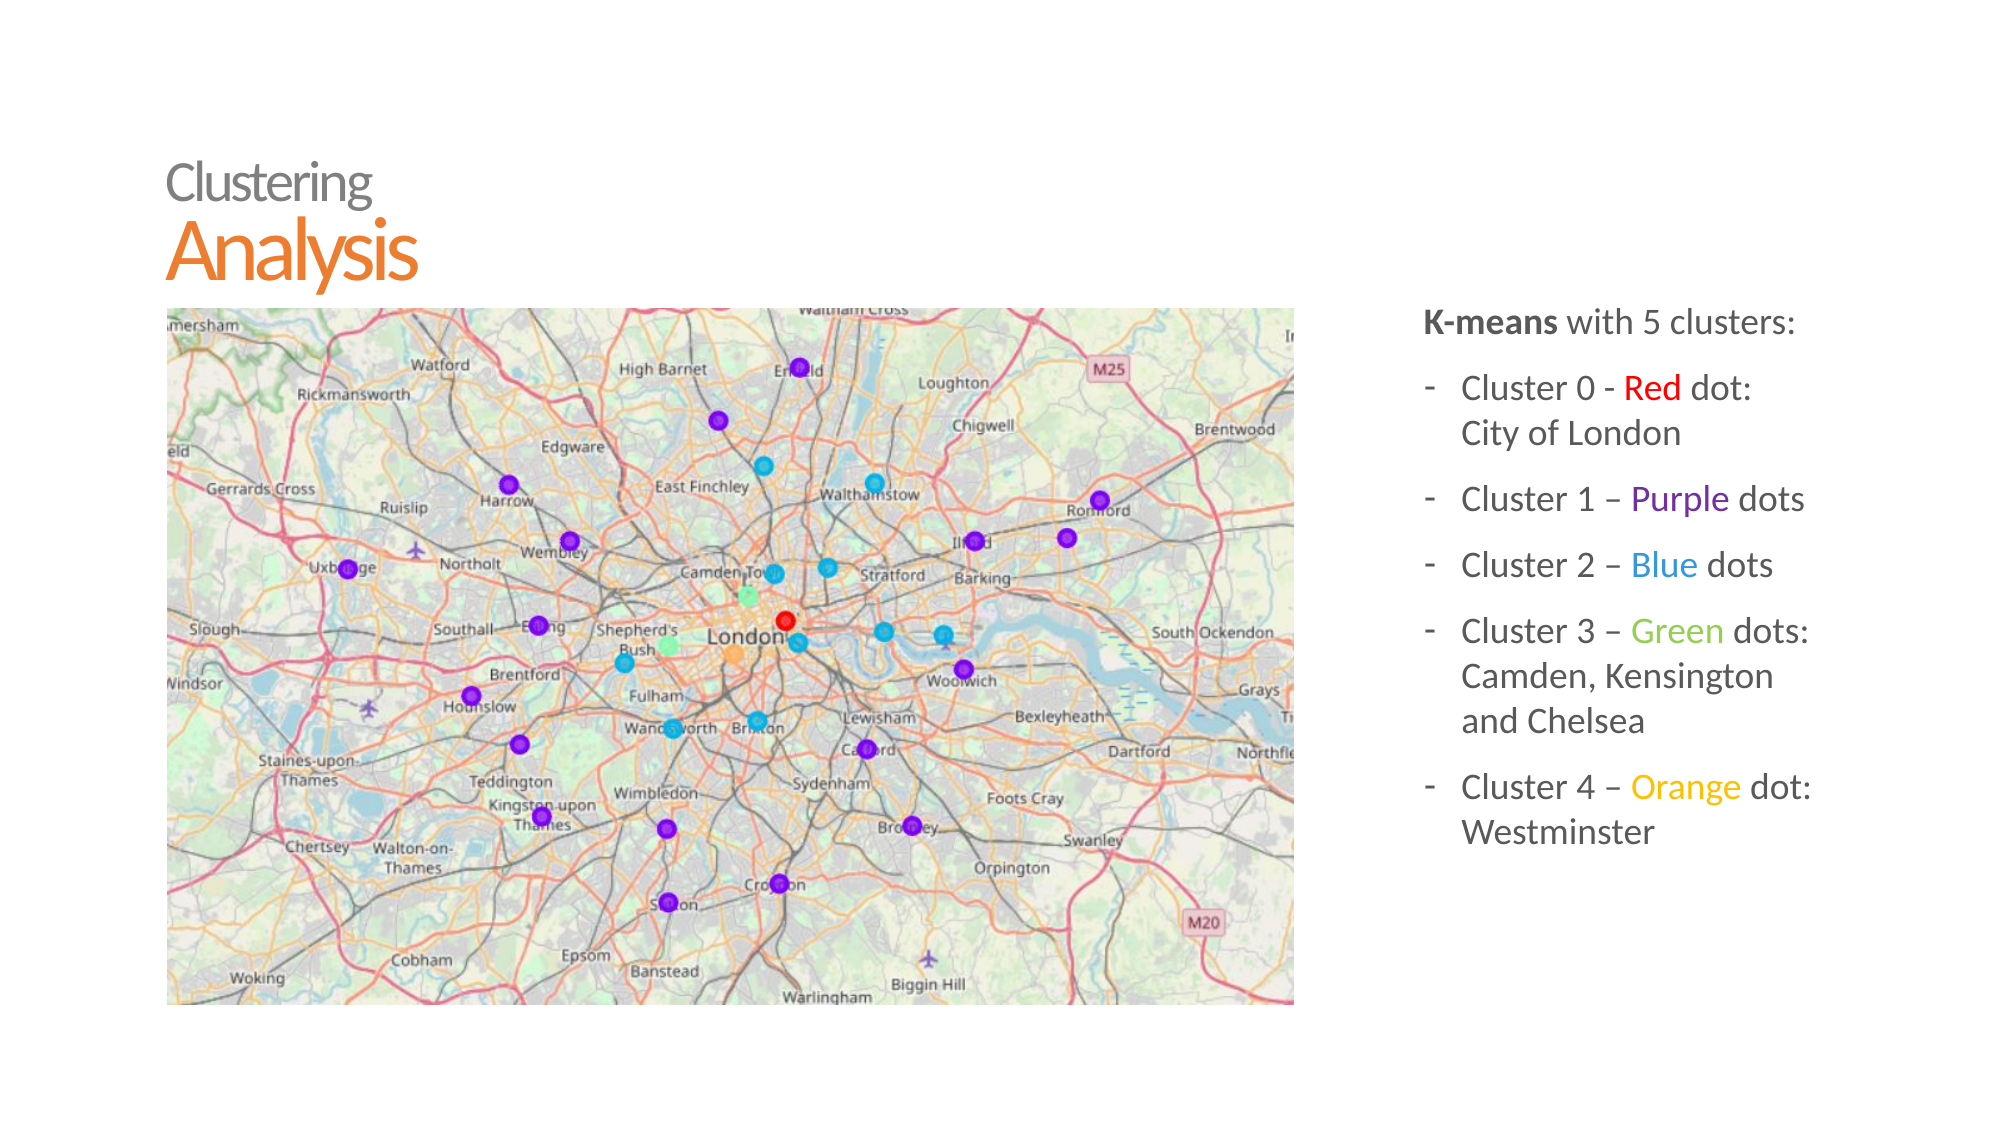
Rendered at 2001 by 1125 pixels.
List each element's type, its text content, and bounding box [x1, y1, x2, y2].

picture [167, 308, 1294, 1005]
text_box Clustering [150, 135, 836, 221]
text_box K-means with 5 clusters: Cluster 0 - Red dot: City of London Cluster 1 – Purple dots Cluster 2 – Blue dots Cluster 3 – Green dots: Camden, Kensington and Chelsea Cluster 4 – Orange dot: Westminster [1409, 492, 1833, 657]
text_box Analysis [150, 221, 836, 307]
